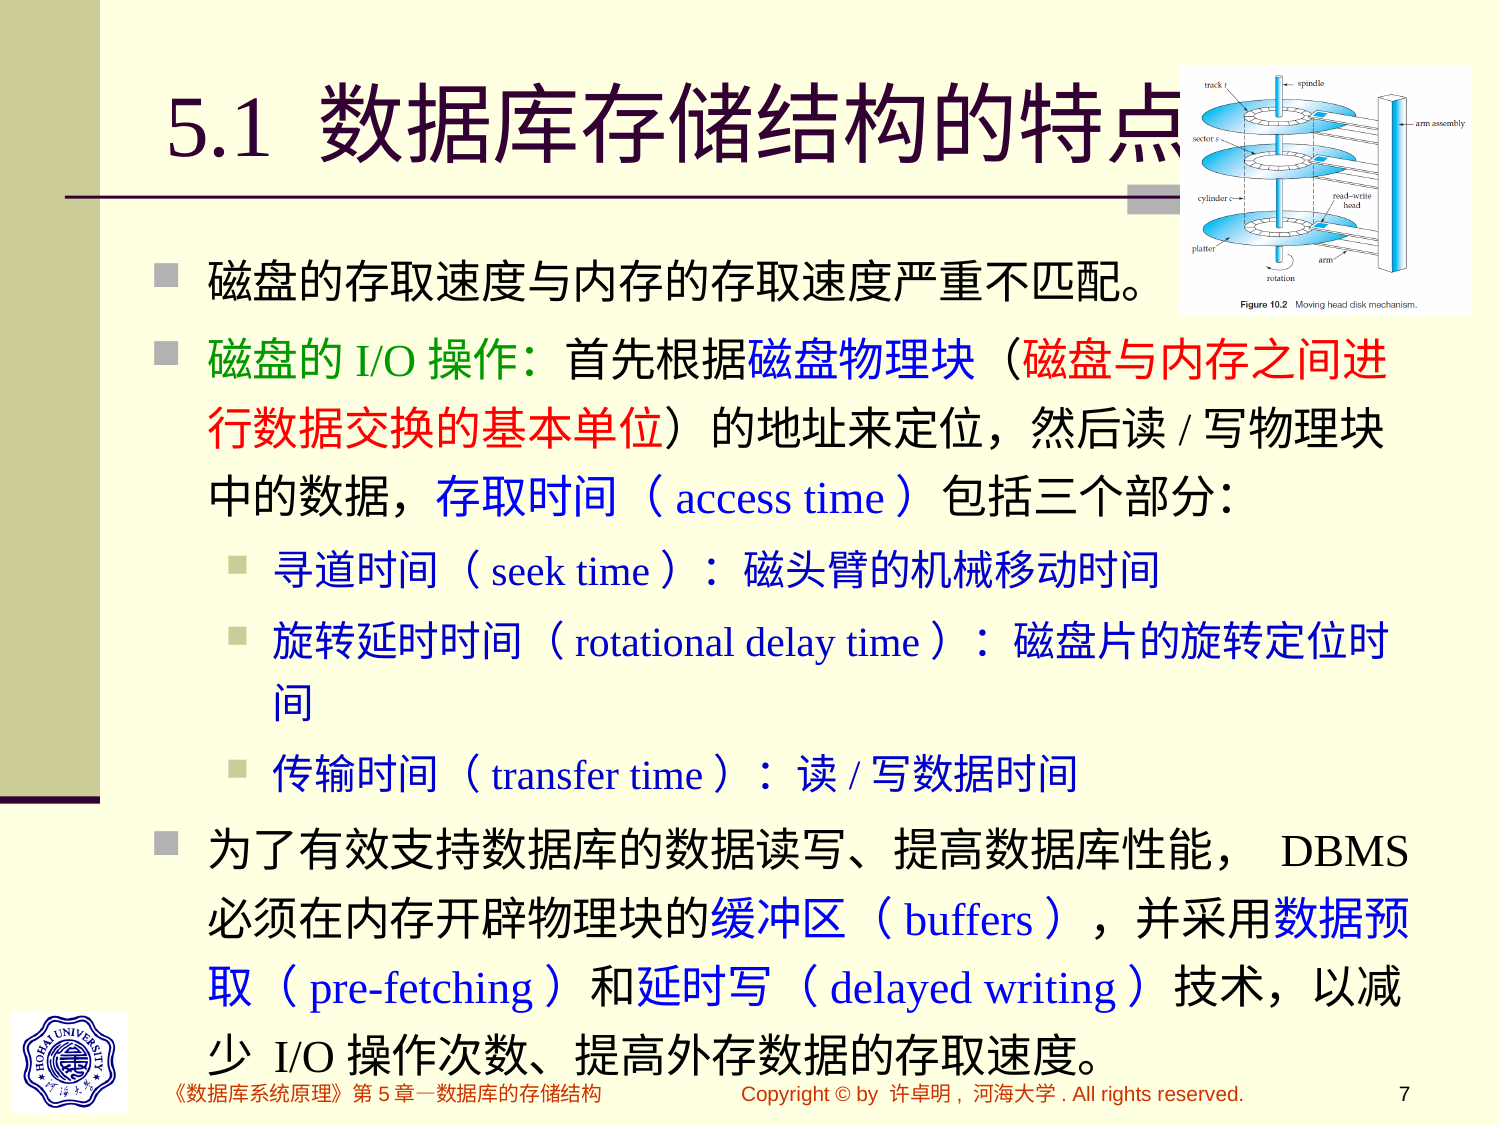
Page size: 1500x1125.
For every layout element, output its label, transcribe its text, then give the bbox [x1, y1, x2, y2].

title 5.1 数据库存储结构的特点 [149, 45, 1426, 197]
list 磁盘的存取速度与内存的存取速度严重不匹配。 磁盘的I/O操作：首先根据磁盘物理块（磁盘与内存之间进行数据交换的基本单位）的地址来定位，然后读/写物理块中的数据，存取时间（access time）包括三个部分： 寻道时间（seek time）：磁头臂的机械移动时间 旋转延时时间（rotational delay time）：磁盘片的旋转定位时间 传输时间（transfer time）：读/写数据时间 为了有效支持数据库的数据读写、提高数据库性能， DBMS必须在内存开辟物理块的缓冲区（buffers），并采用数据预取（pre-fetching）和延时写（delayed writing）技术，以减少 I/O操作次数、提高外存数据的存取速度。 [135, 231, 1436, 1036]
picture [11, 1011, 127, 1113]
picture [1180, 66, 1471, 315]
slide_number 7 [1316, 1073, 1425, 1115]
footer 《数据库系统原理》第5章—数据库的存储结构 [151, 1073, 703, 1115]
slide_number Copyright © by 许卓明, 河海大学. All rights reserved. [726, 1073, 1294, 1115]
